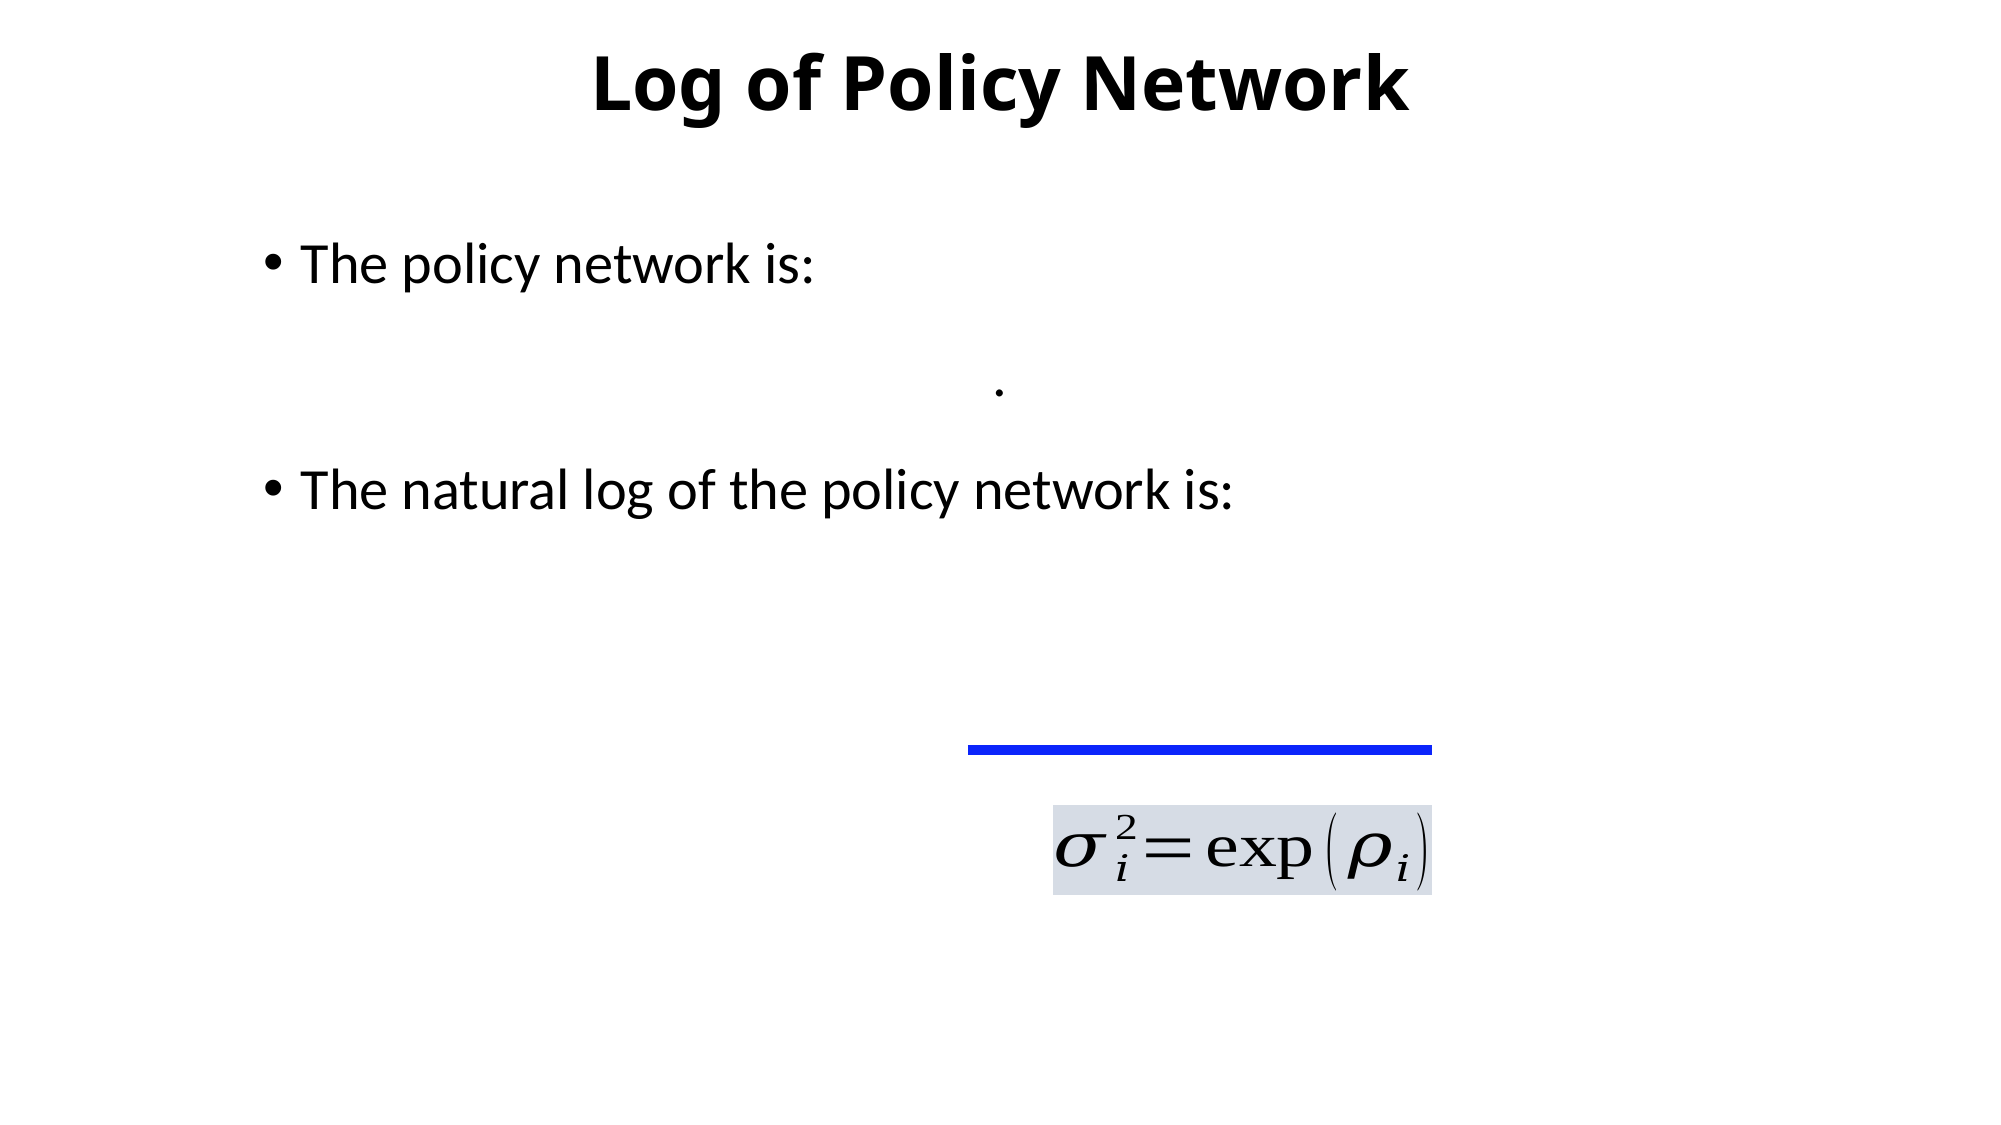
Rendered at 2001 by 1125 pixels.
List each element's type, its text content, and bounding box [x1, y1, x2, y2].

title Log of Policy Network [0, 1, 2000, 172]
